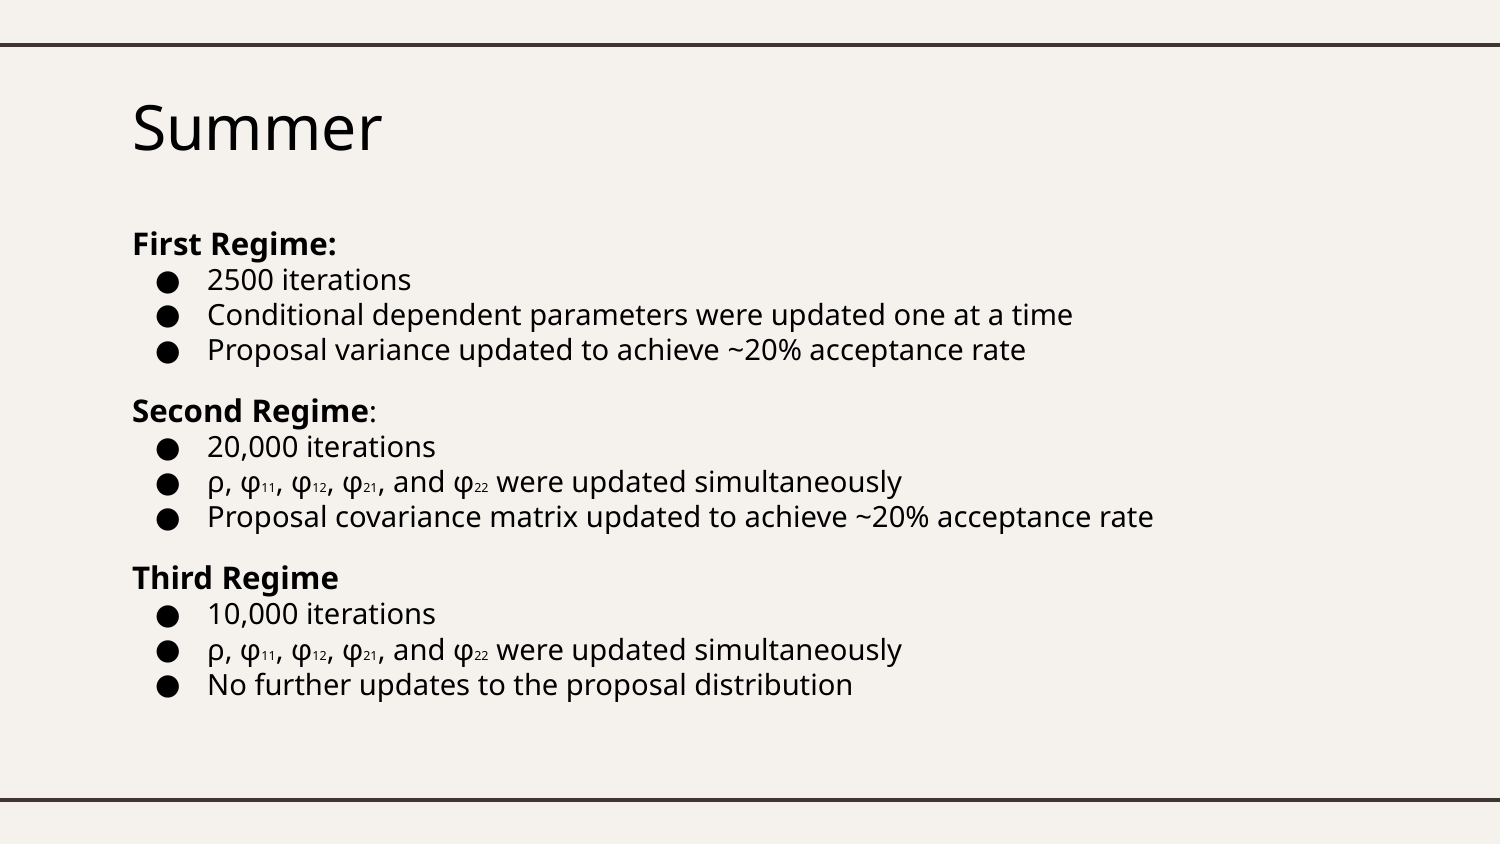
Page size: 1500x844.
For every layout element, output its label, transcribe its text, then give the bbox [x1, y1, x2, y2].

list First Regime: 2500 iterations Conditional dependent parameters were updated one at a time Proposal variance updated to achieve ~20% acceptance rate Second Regime: 20,000 iterations ρ, φ11, φ12, φ21, and φ22 were updated simultaneously Proposal covariance matrix updated to achieve ~20% acceptance rate Third Regime 10,000 iterations ρ, φ11, φ12, φ21, and φ22 were updated simultaneously No further updates to the proposal distribution [116, 208, 1383, 750]
title Summer [116, 72, 1383, 167]
